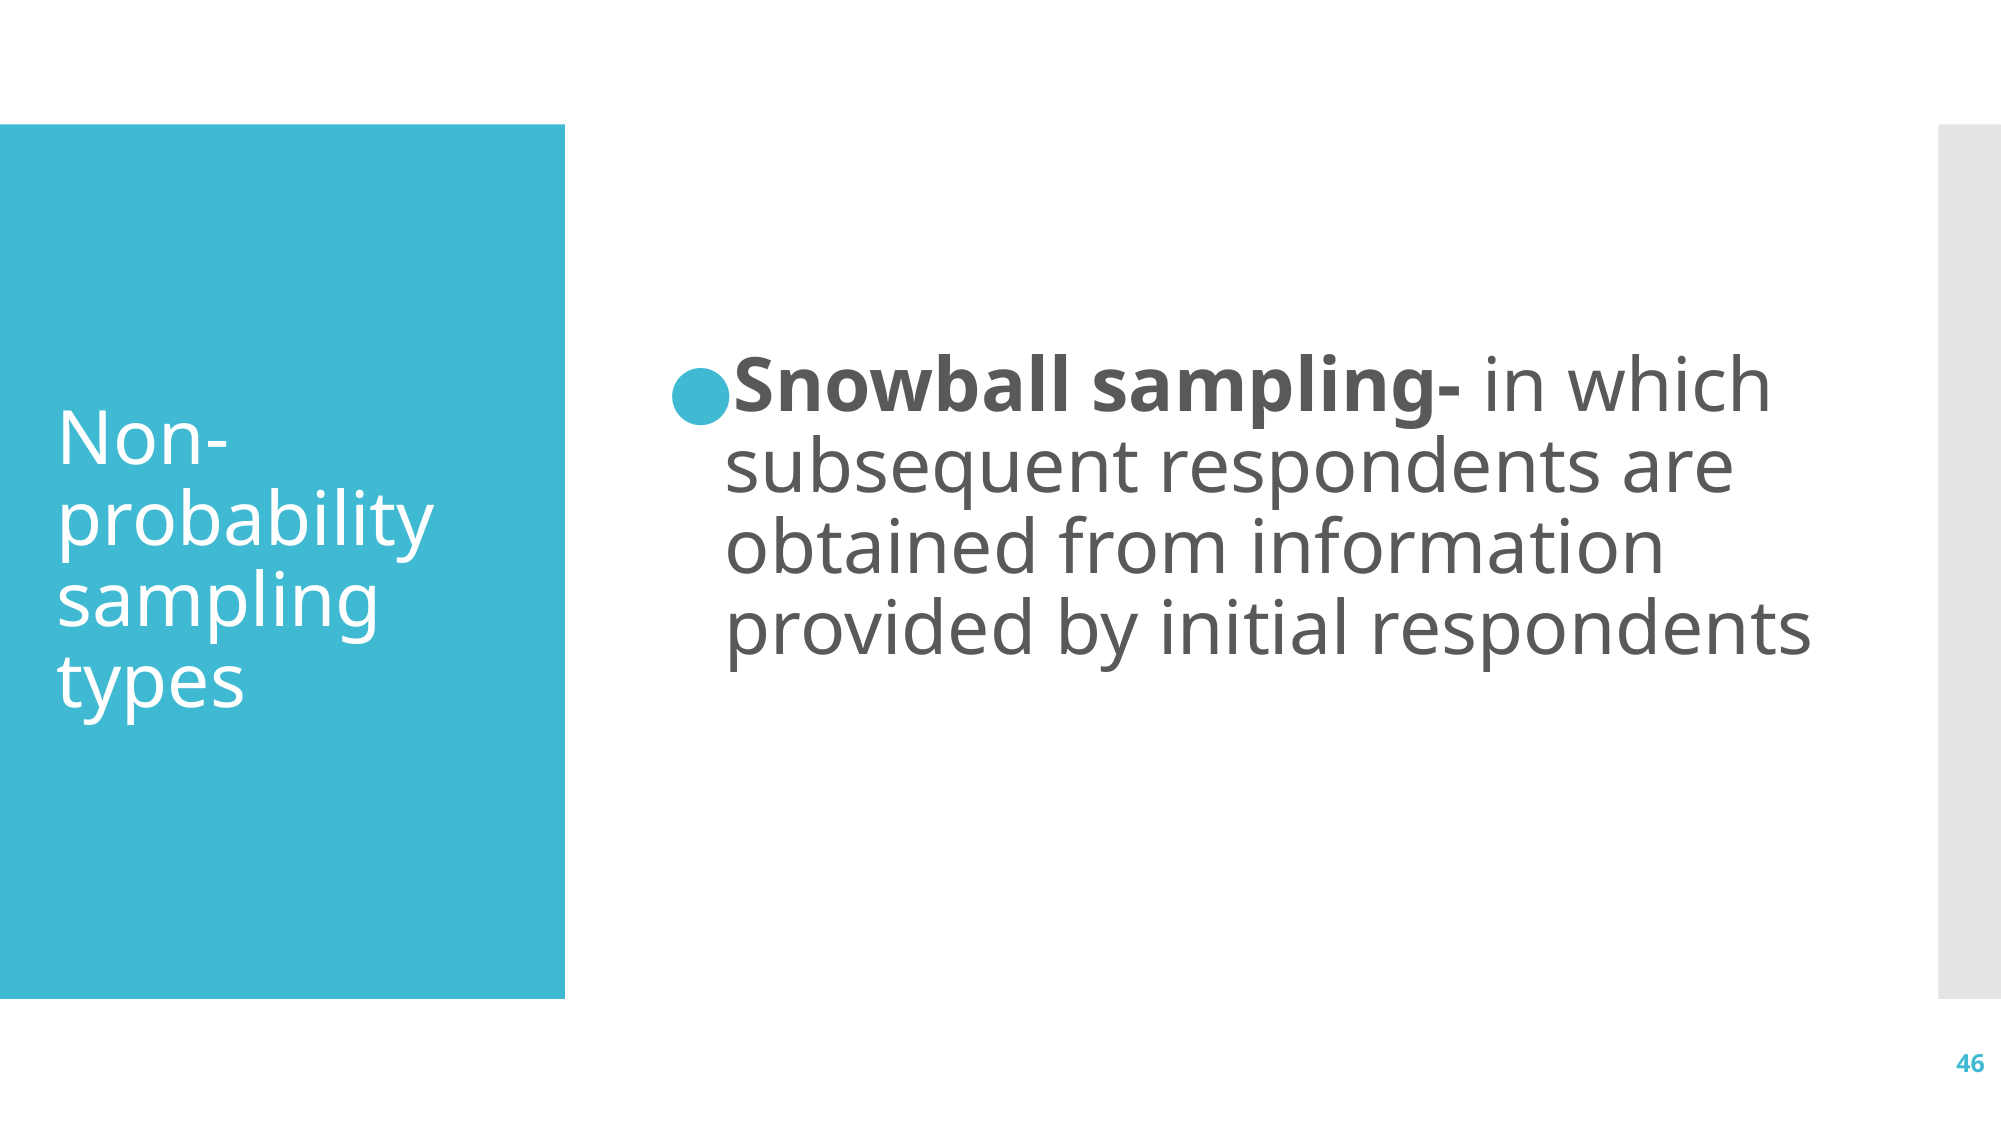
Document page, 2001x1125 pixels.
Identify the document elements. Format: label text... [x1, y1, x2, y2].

title Non-probability sampling types [41, 184, 525, 940]
slide_number 46 [1748, 1034, 2000, 1095]
list Snowball sampling- in which subsequent respondents are obtained from information provided by initial respondents [634, 141, 1835, 982]
